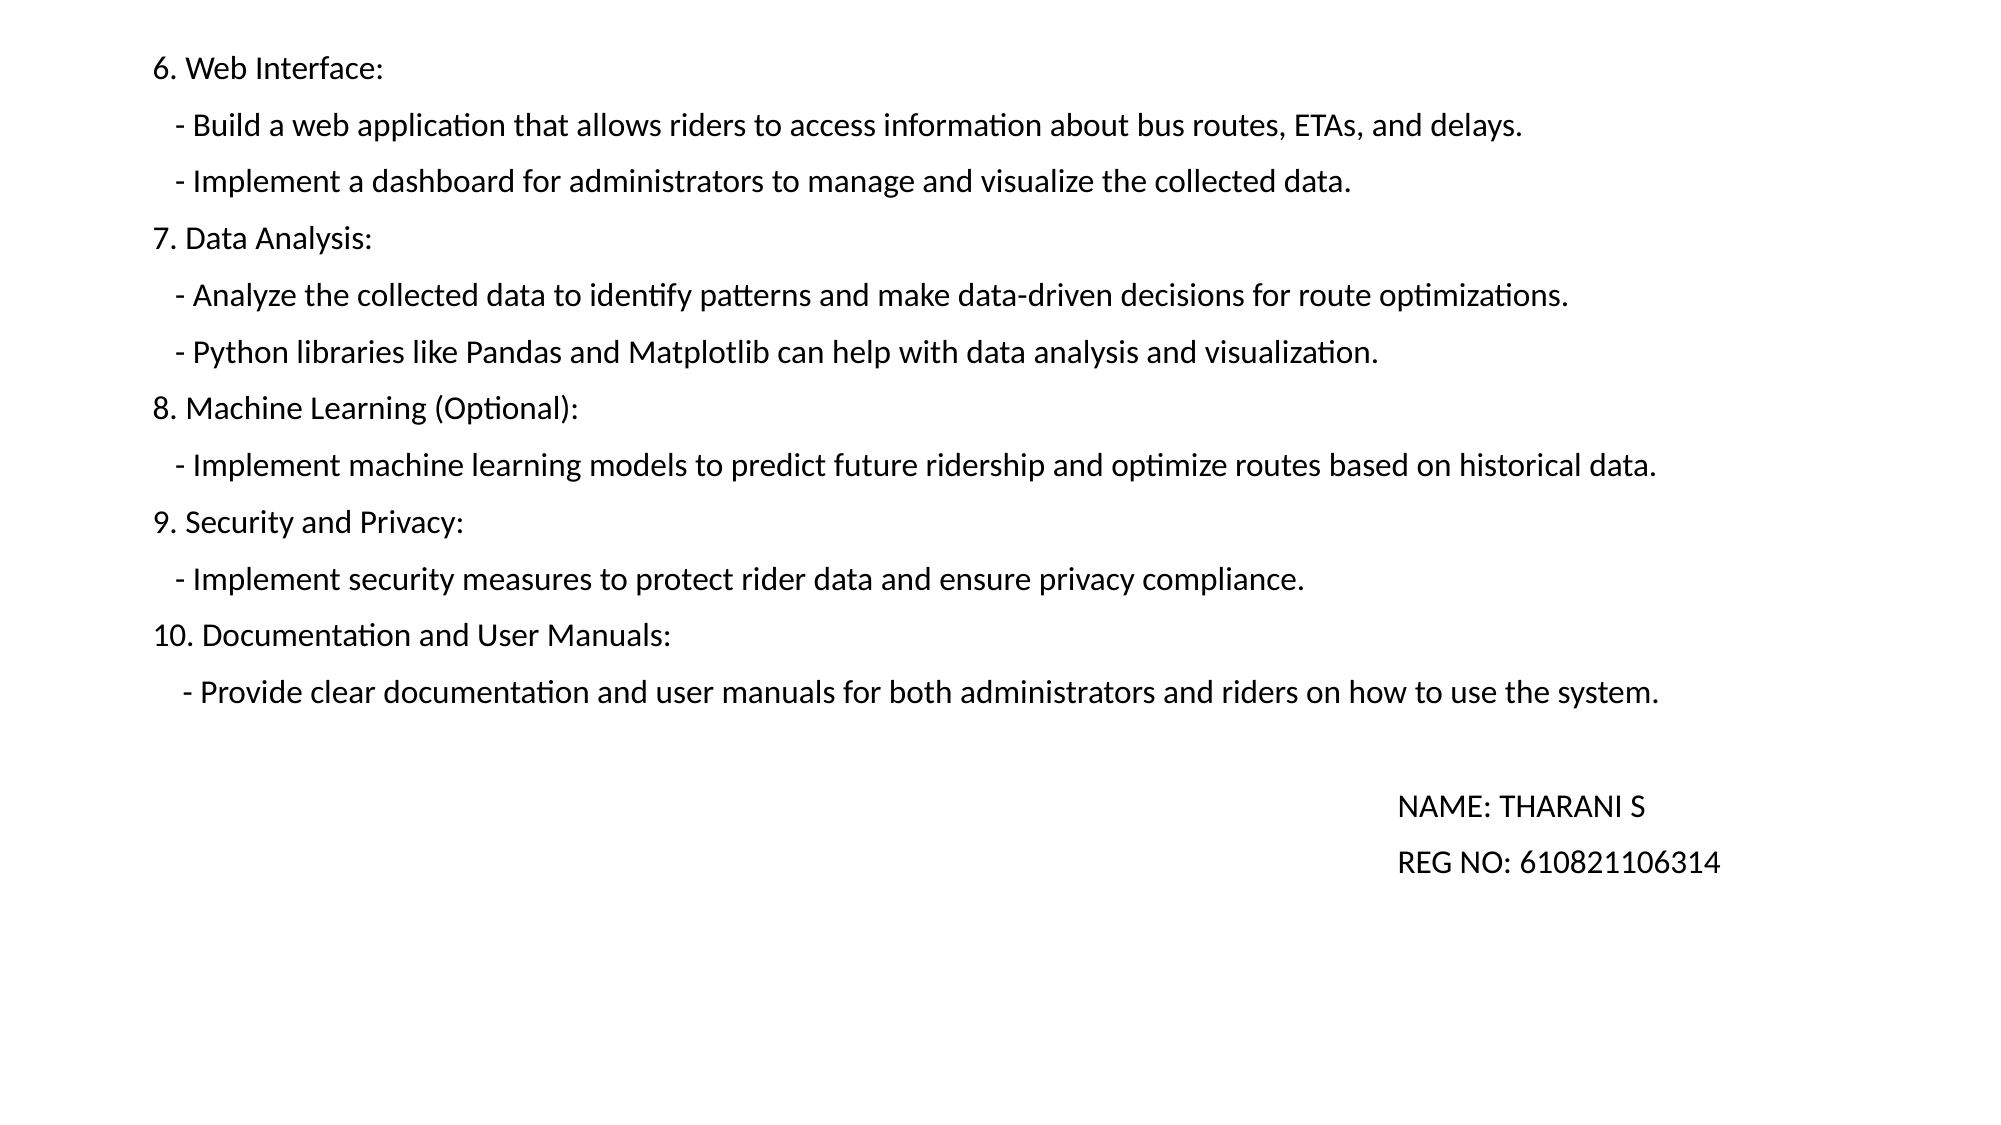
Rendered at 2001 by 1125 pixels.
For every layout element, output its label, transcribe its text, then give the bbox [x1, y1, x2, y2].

list 6. Web Interface: - Build a web application that allows riders to access information about bus routes, ETAs, and delays. - Implement a dashboard for administrators to manage and visualize the collected data. 7. Data Analysis: - Analyze the collected data to identify patterns and make data-driven decisions for route optimizations. - Python libraries like Pandas and Matplotlib can help with data analysis and visualization. 8. Machine Learning (Optional): - Implement machine learning models to predict future ridership and optimize routes based on historical data. 9. Security and Privacy: - Implement security measures to protect rider data and ensure privacy compliance. 10. Documentation and User Manuals: - Provide clear documentation and user manuals for both administrators and riders on how to use the system. NAME: THARANI S REG NO: 610821106314 [137, 43, 1928, 1080]
